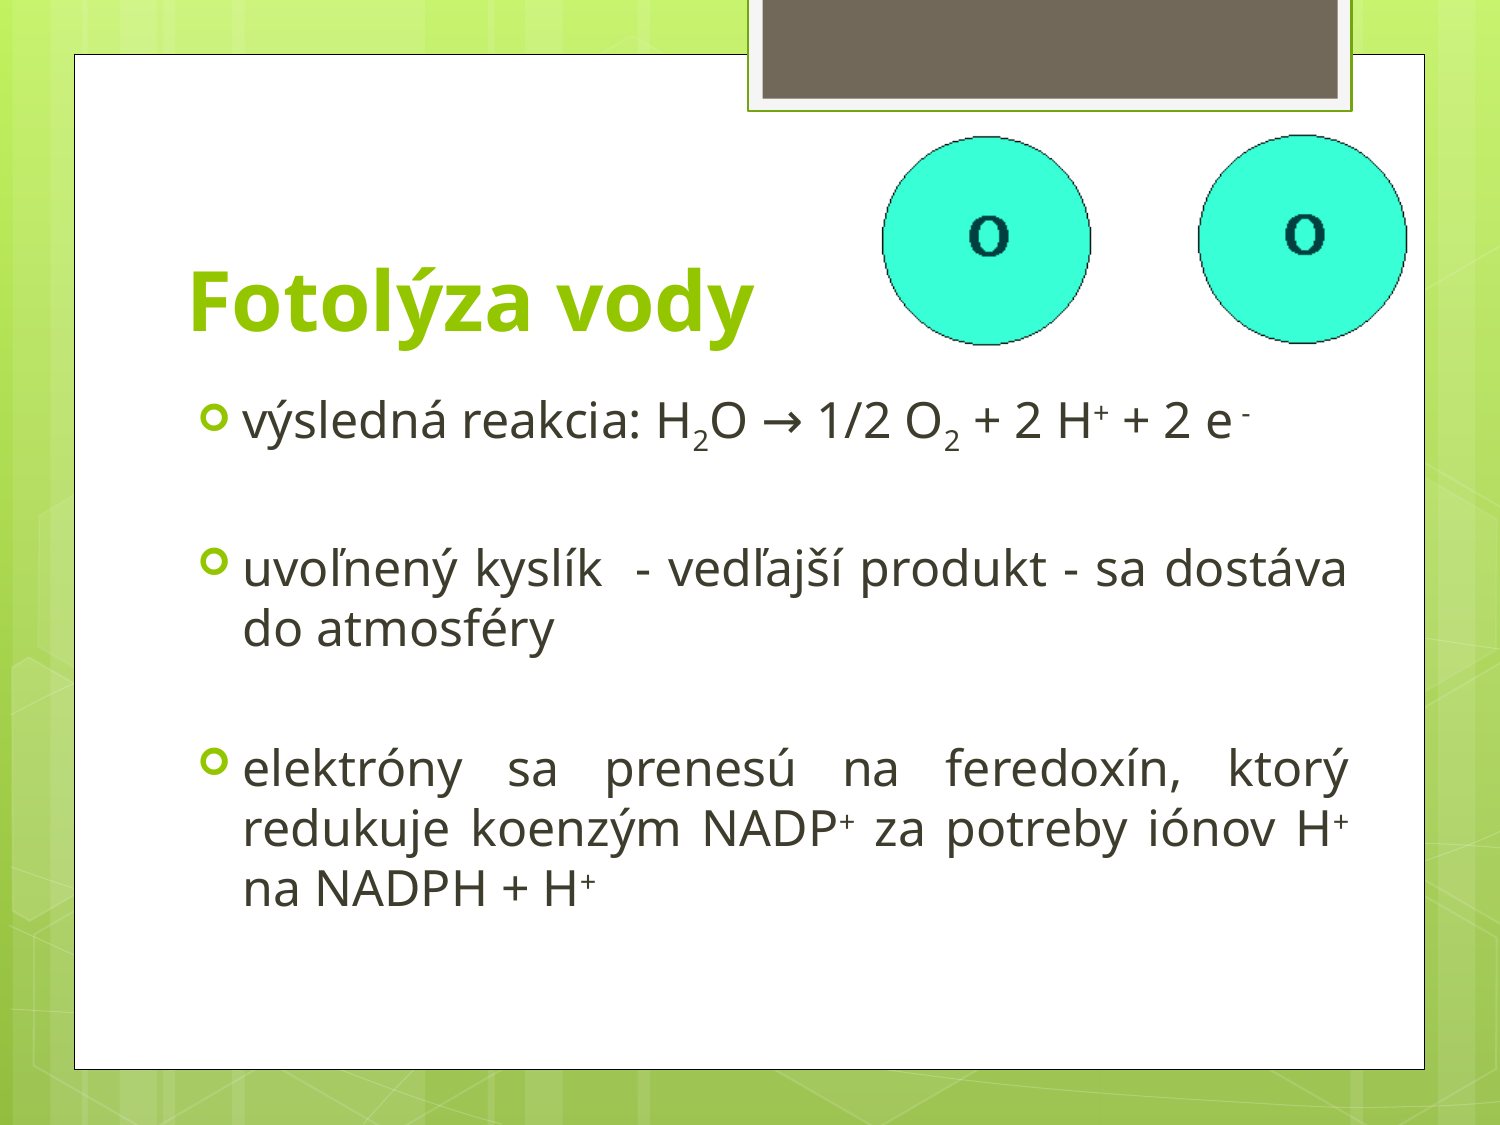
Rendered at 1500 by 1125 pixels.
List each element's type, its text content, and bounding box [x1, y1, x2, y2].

list výsledná reakcia: H2O → 1/2 O2 + 2 H+ + 2 e - uvoľnený kyslík - vedľajší produkt - sa dostáva do atmosféry elektróny sa prenesú na feredoxín, ktorý redukuje koenzým NADP+ za potreby iónov H+ na NADPH + H+ [171, 381, 1365, 1047]
picture [832, 82, 1451, 393]
title Fotolýza vody [171, 168, 826, 357]
